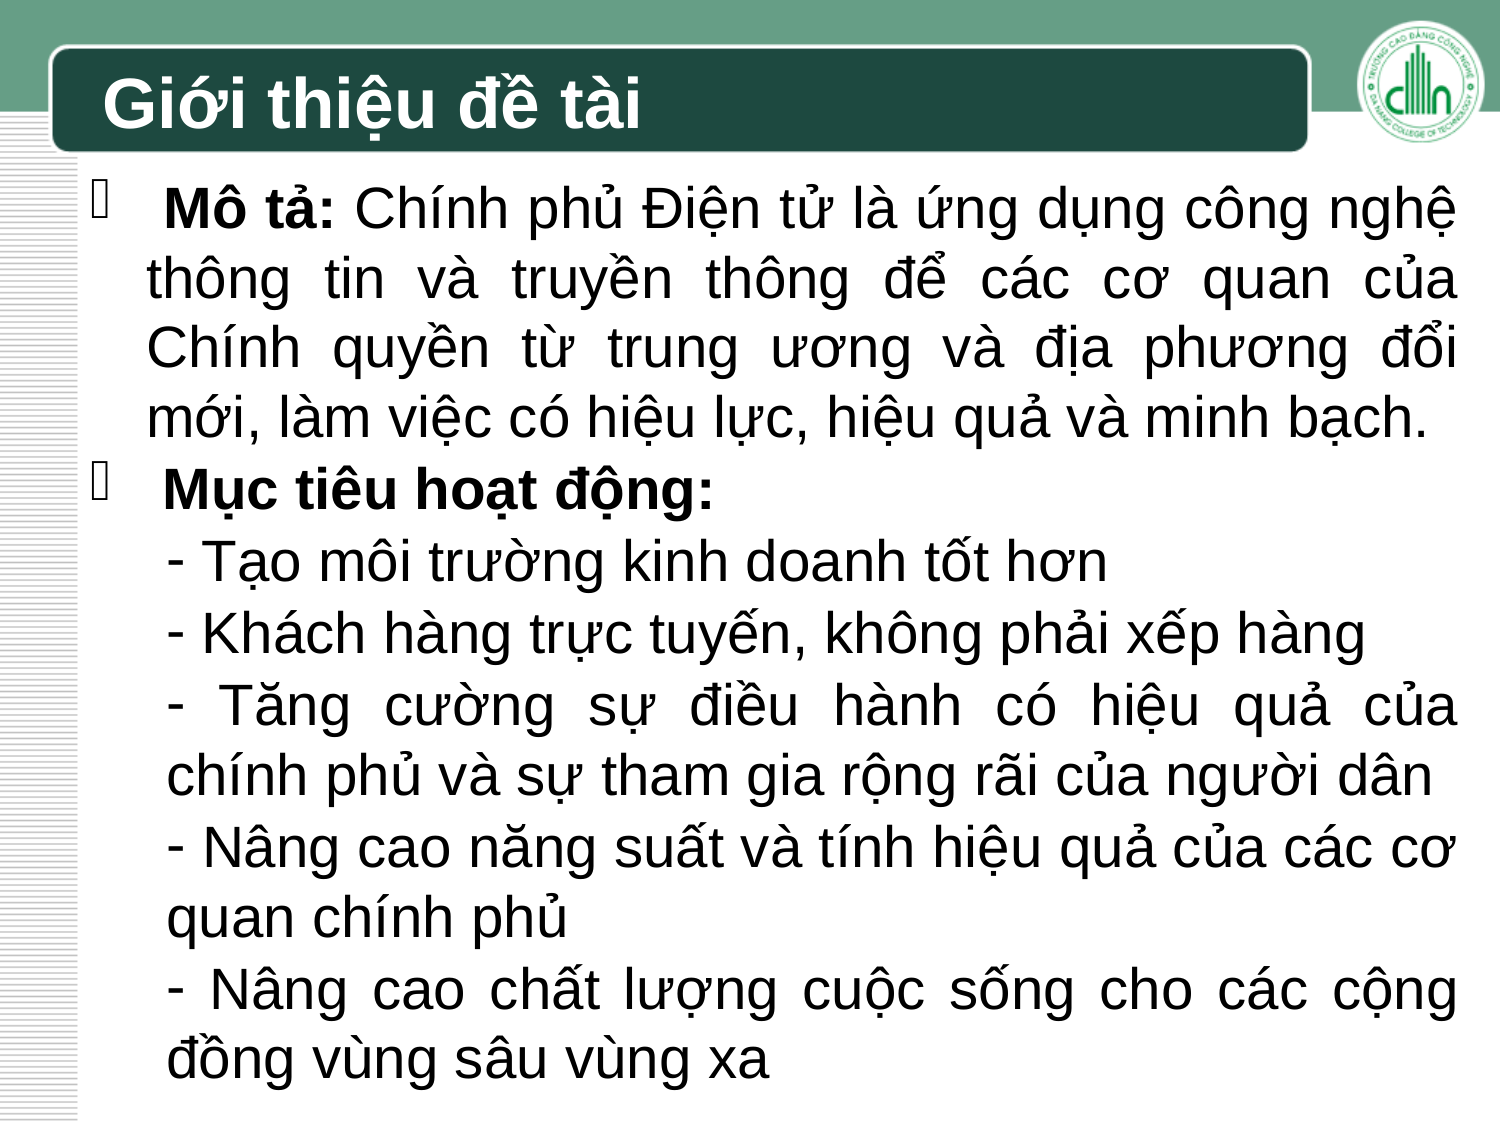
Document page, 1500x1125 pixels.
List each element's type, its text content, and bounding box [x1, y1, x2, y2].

title Giới thiệu đề tài [87, 47, 663, 153]
list Mô tả: Chính phủ Điện tử là ứng dụng công nghệ thông tin và truyền thông để các cơ quan của Chính quyền từ trung ương và địa phương đổi mới, làm việc có hiệu lực, hiệu quả và minh bạch. Mục tiêu hoạt động: Tạo môi trường kinh doanh tốt hơn Khách hàng trực tuyến, không phải xếp hàng Tăng cường sự điều hành có hiệu quả của chính phủ và sự tham gia rộng rãi của người dân Nâng cao năng suất và tính hiệu quả của các cơ quan chính phủ Nâng cao chất lượng cuộc sống cho các cộng đồng vùng sâu vùng xa [75, 162, 1475, 1100]
picture [0, 0, 1500, 1125]
